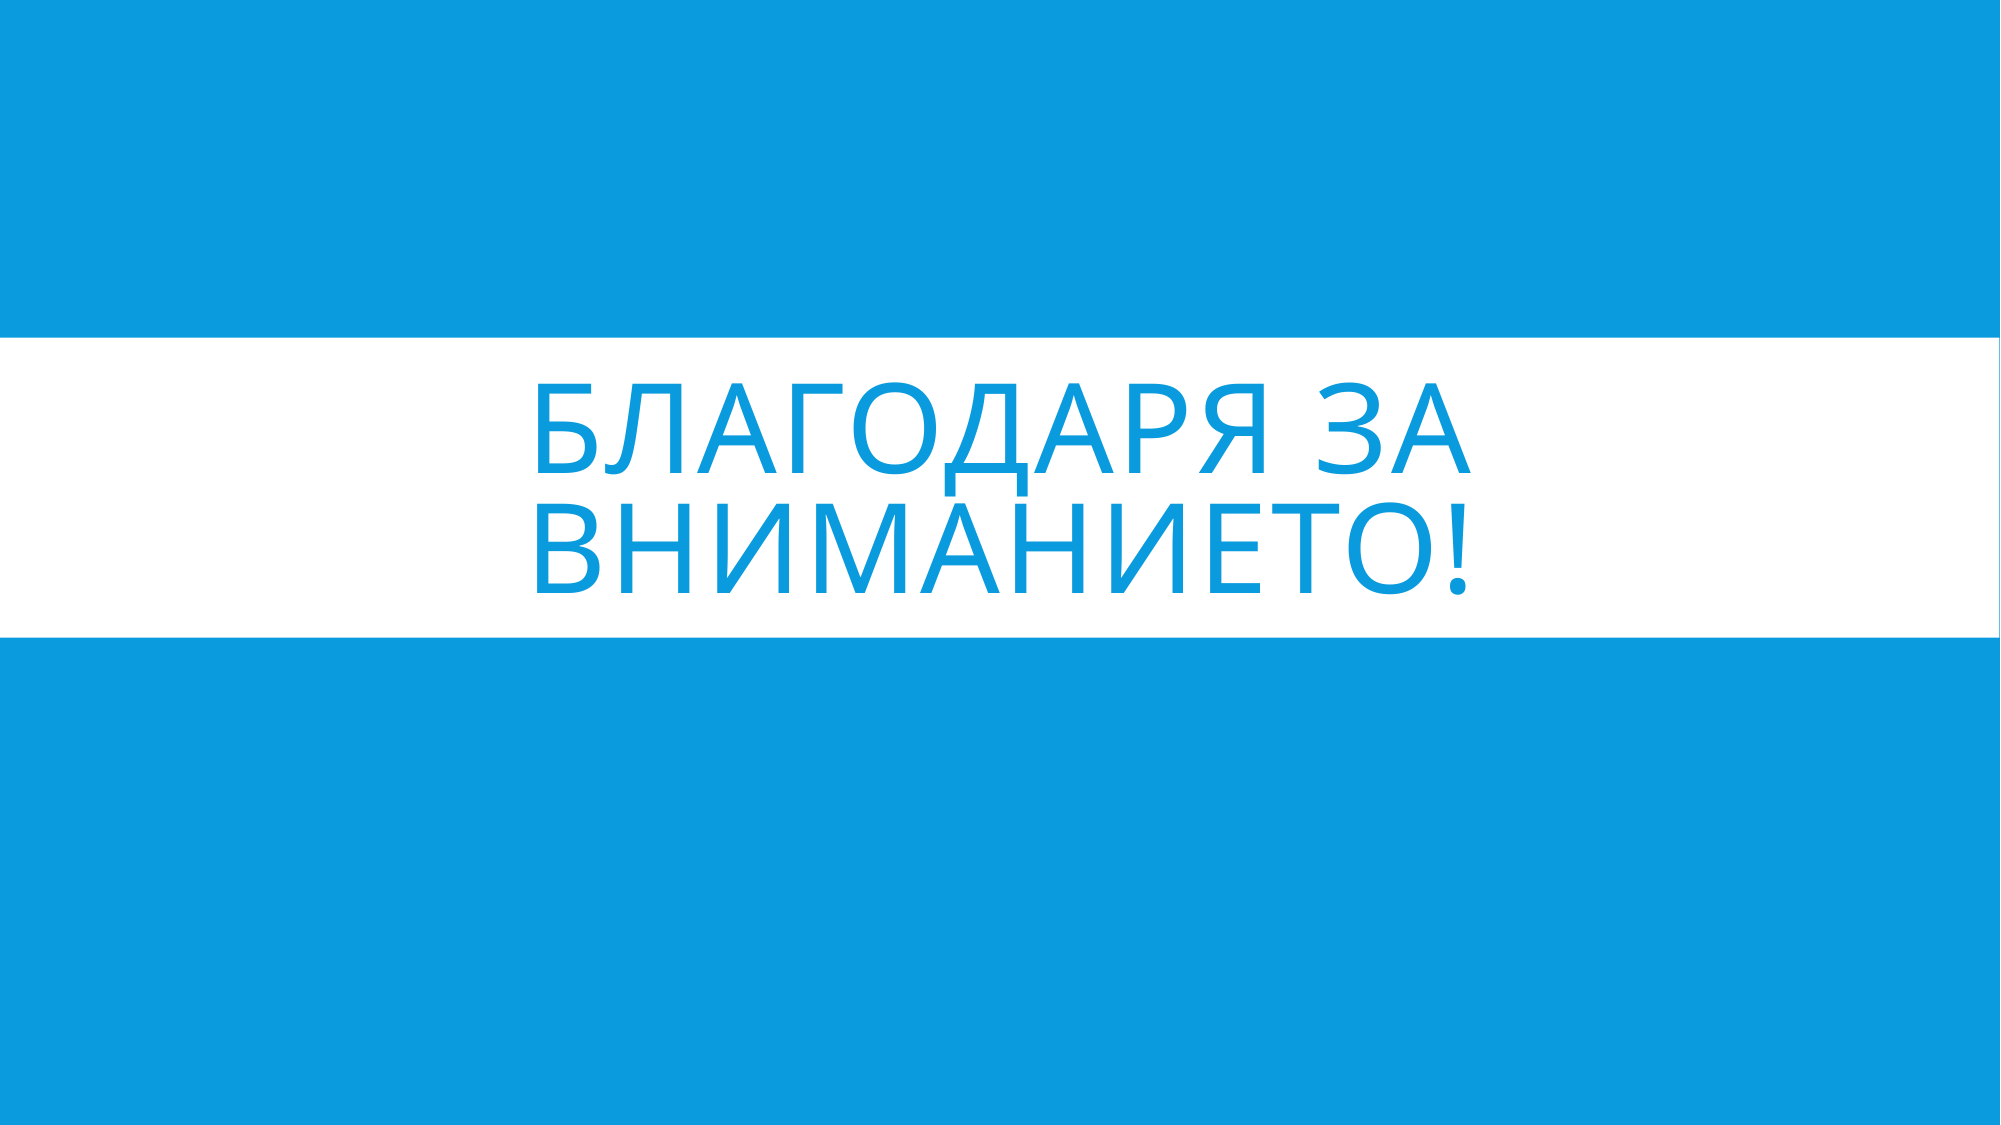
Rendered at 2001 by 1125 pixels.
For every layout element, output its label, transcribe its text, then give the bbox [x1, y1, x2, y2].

title Благодаря за вниманието! [60, 355, 1942, 641]
